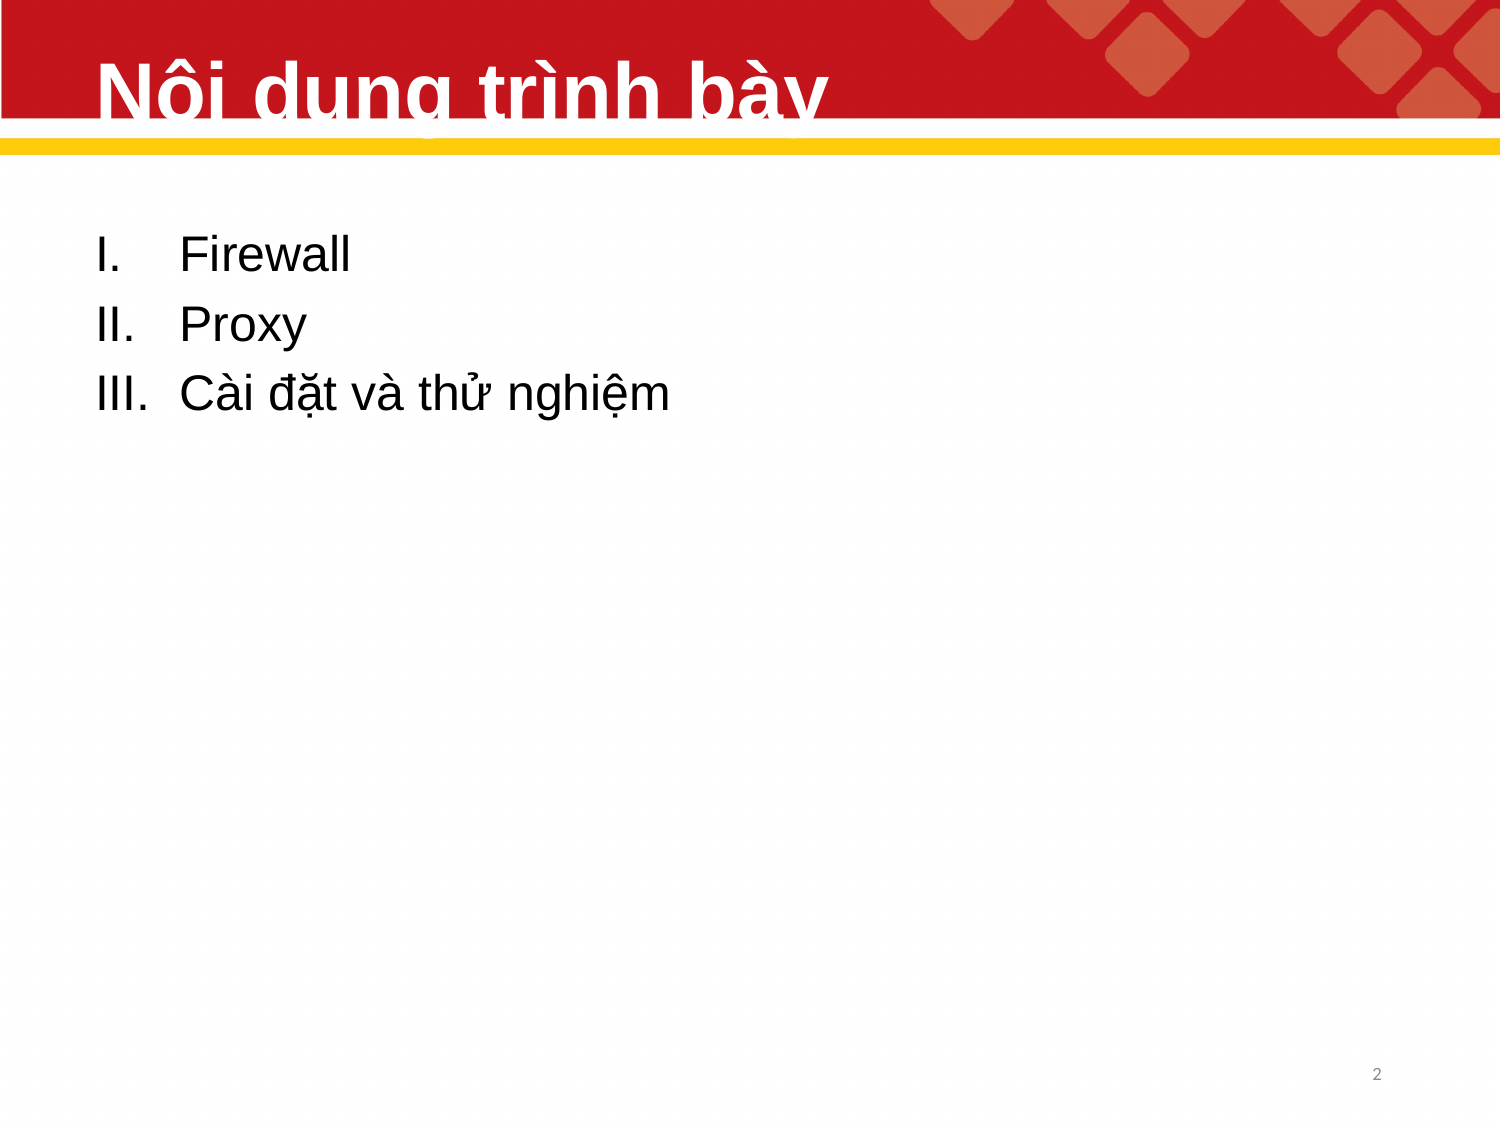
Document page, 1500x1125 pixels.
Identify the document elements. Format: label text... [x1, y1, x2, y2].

title Nội dung trình bày [80, 0, 1397, 204]
picture [0, 0, 1500, 1125]
slide_number 2 [1059, 1042, 1397, 1103]
list Firewall Proxy Cài đặt và thử nghiệm [80, 220, 1397, 1025]
